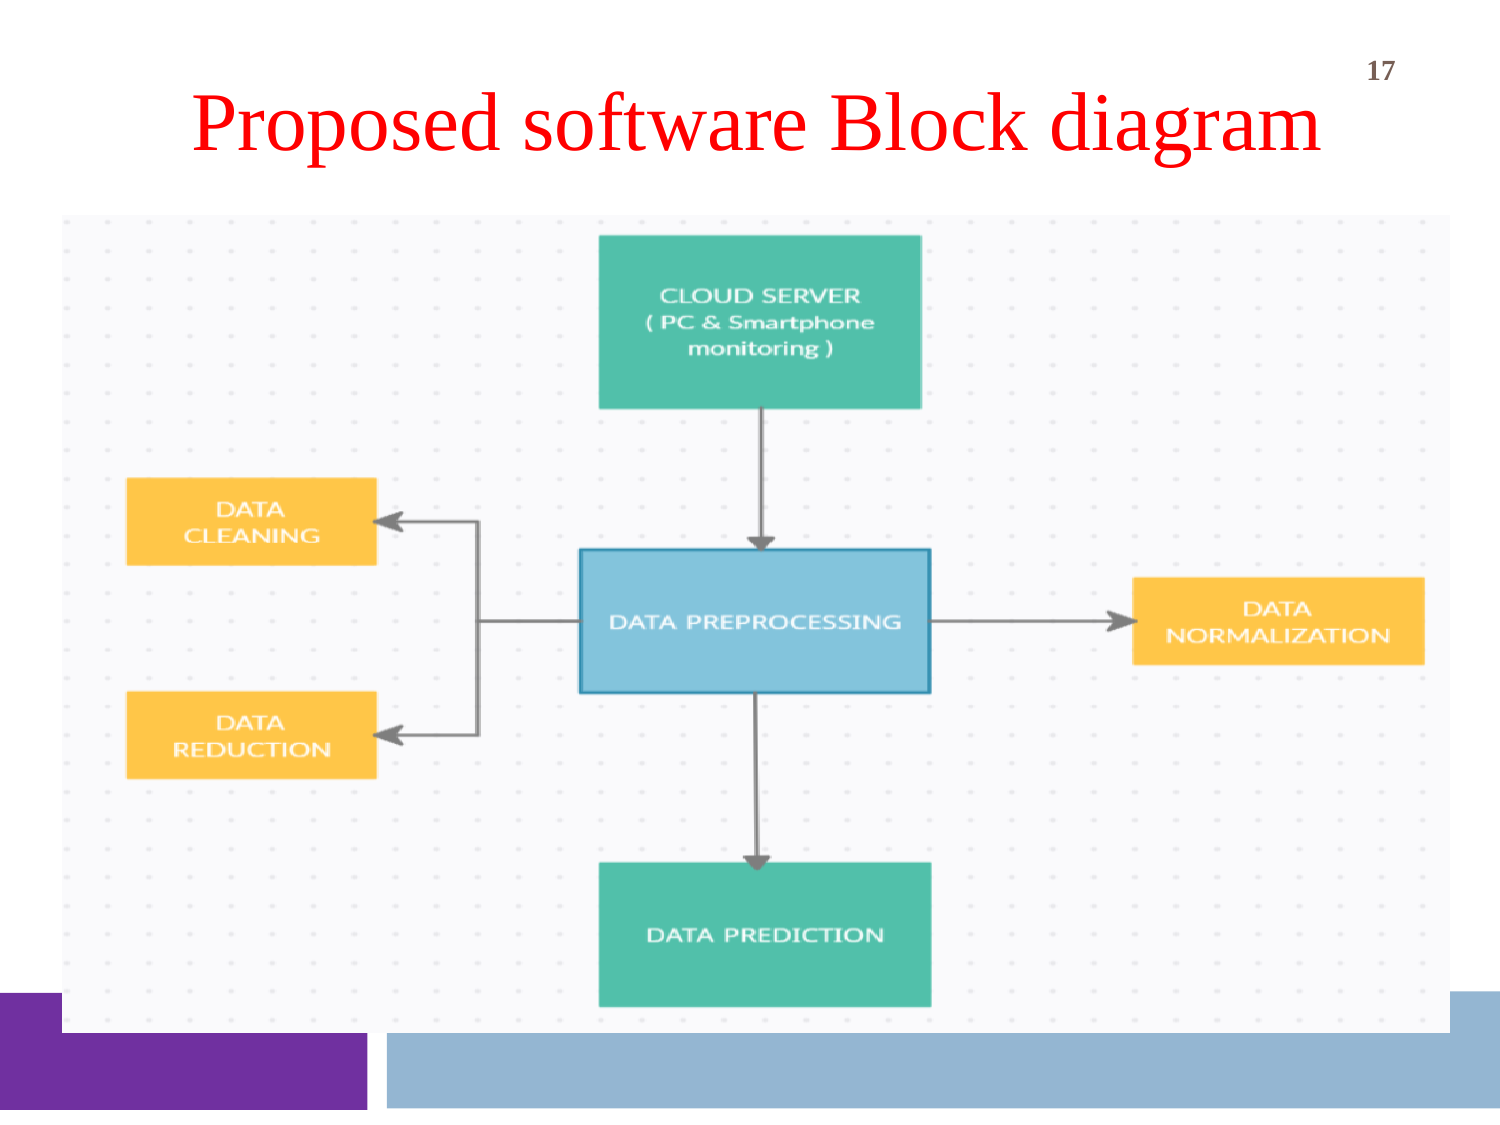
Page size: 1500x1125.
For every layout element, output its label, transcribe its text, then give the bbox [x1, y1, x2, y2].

slide_number 17 [1312, 37, 1450, 100]
title Proposed software Block diagram [176, 0, 1500, 236]
picture [61, 215, 1450, 1034]
